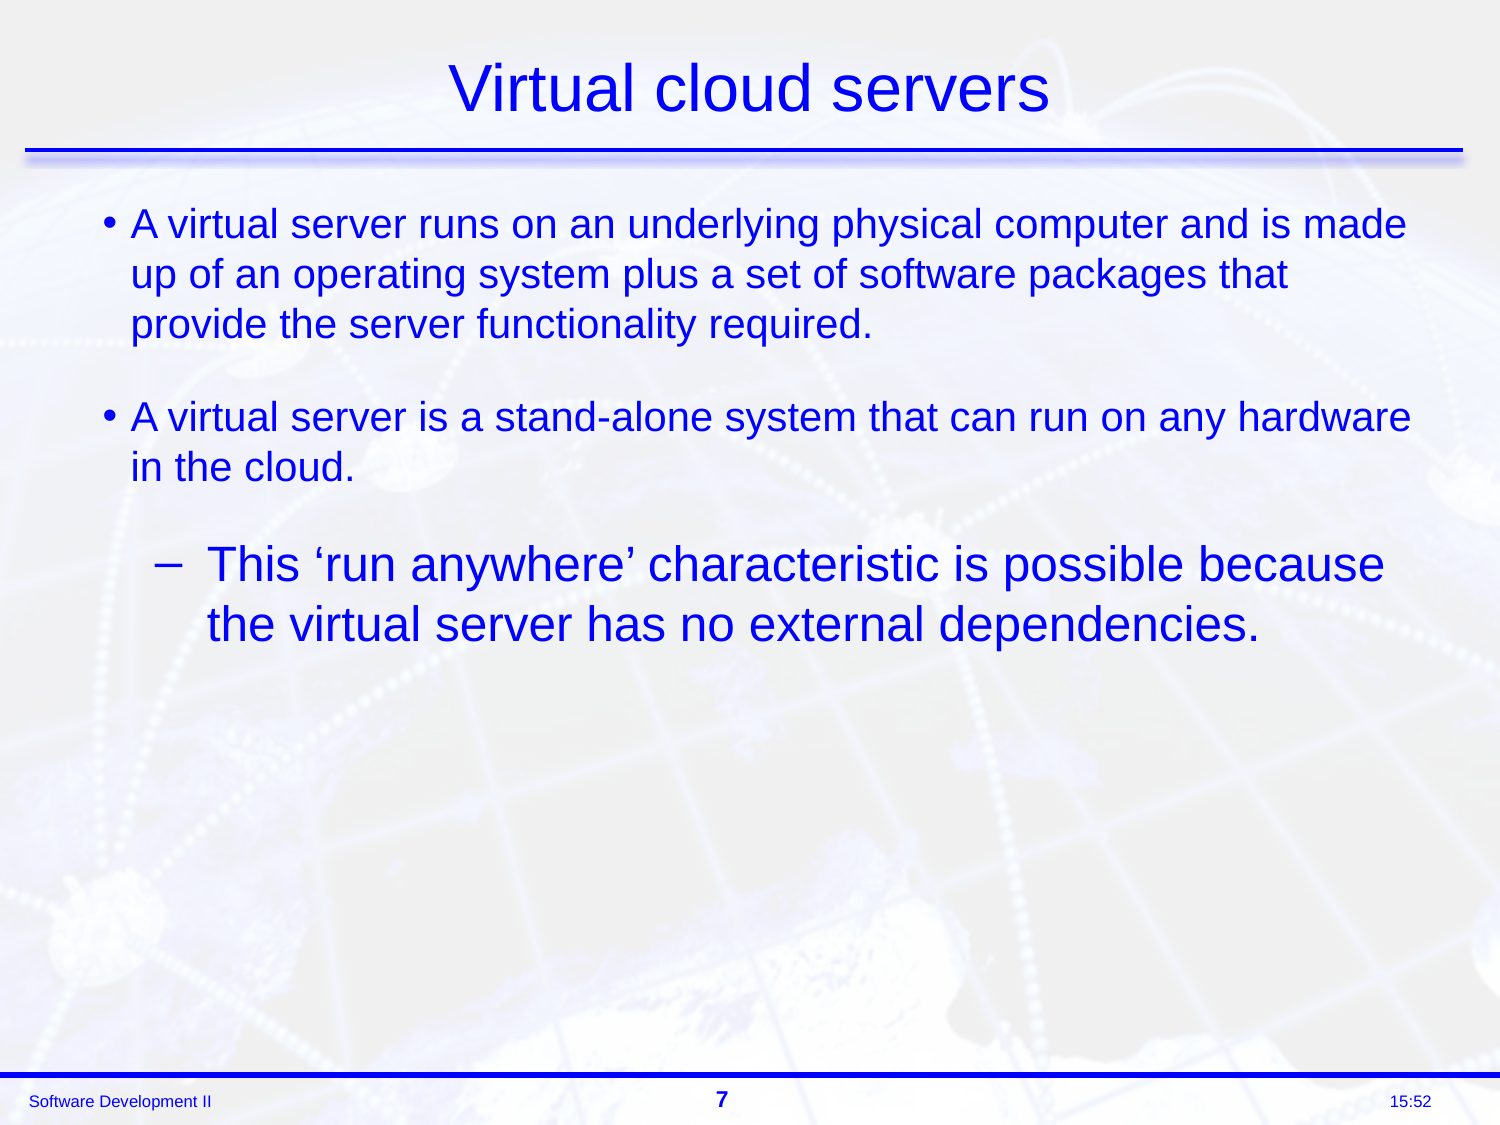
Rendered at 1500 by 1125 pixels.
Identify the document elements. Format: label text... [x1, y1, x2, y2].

list A virtual server runs on an underlying physical computer and is made up of an operating system plus a set of software packages that provide the server functionality required. A virtual server is a stand-alone system that can run on any hardware in the cloud. This ‘run anywhere’ characteristic is possible because the virtual server has no external dependencies. [87, 189, 1438, 1005]
title Virtual cloud servers [74, 44, 1426, 126]
